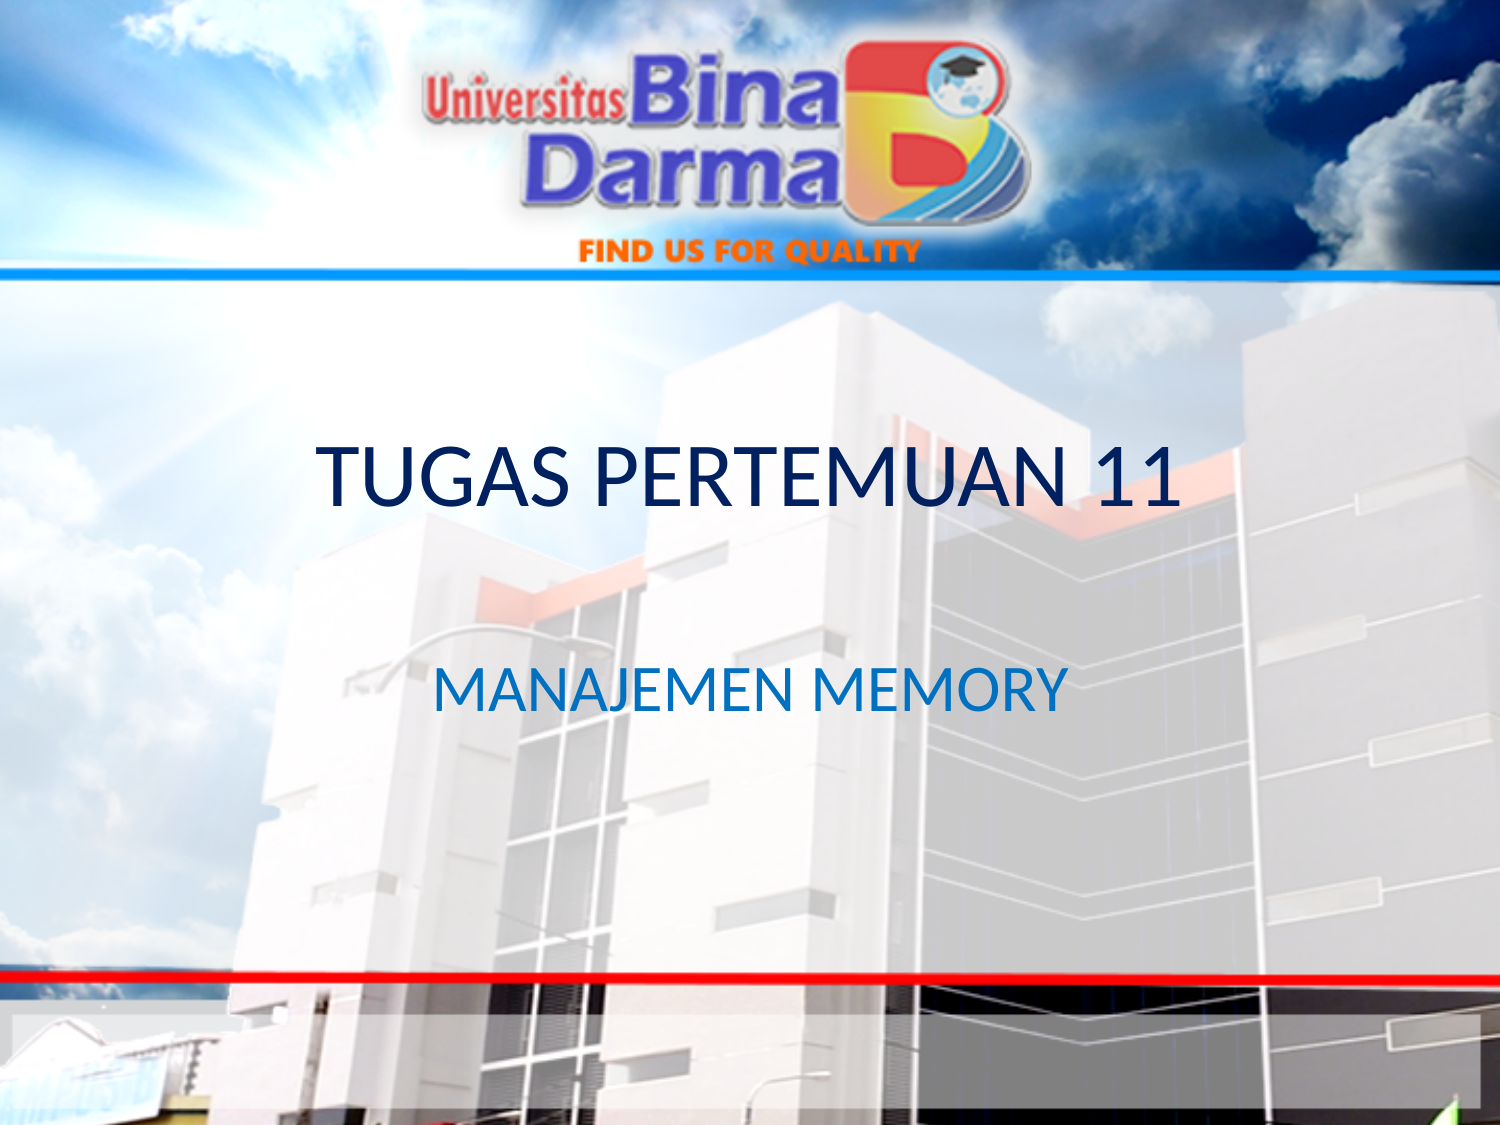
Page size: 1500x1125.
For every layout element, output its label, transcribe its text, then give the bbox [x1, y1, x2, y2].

subtitle MANAJEMEN MEMORY [225, 637, 1275, 925]
picture [0, 0, 1500, 1125]
title TUGAS PERTEMUAN 11 [112, 349, 1388, 591]
